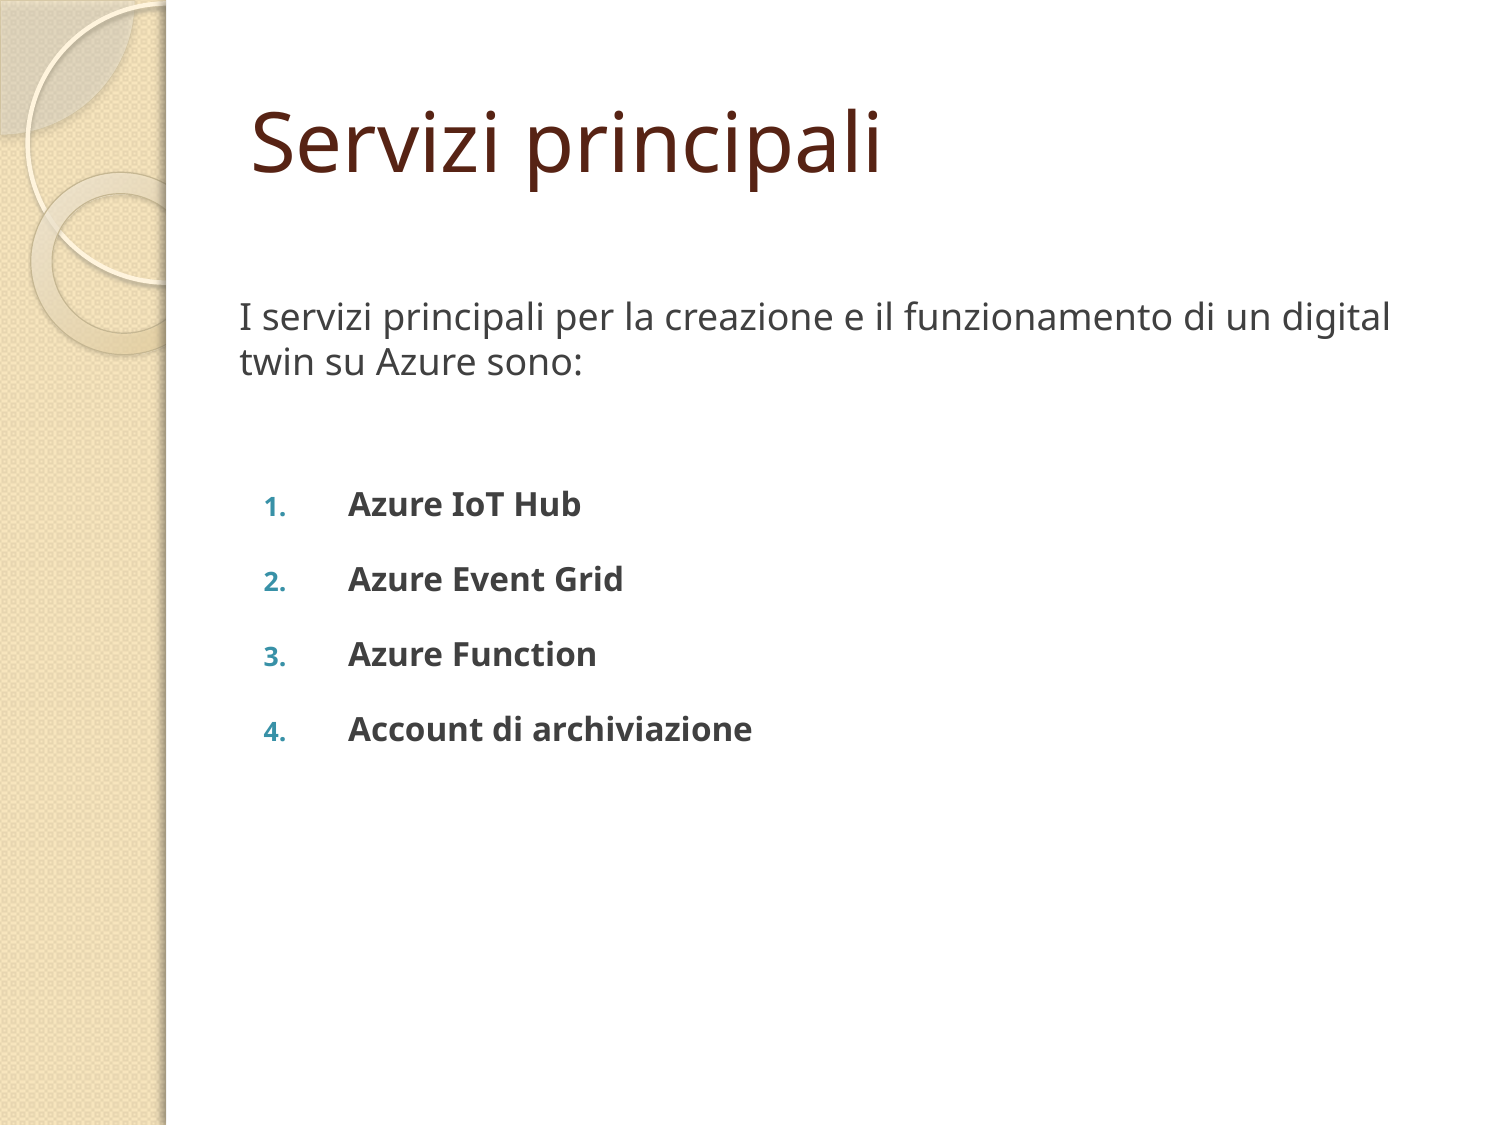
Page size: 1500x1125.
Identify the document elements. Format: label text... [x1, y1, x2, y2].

title Servizi principali [235, 45, 1466, 233]
list Azure IoT Hub Azure Event Grid Azure Function Account di archiviazione [235, 400, 1466, 785]
text_box I servizi principali per la creazione e il funzionamento di un digital twin su Azure sono: [149, 285, 1461, 391]
